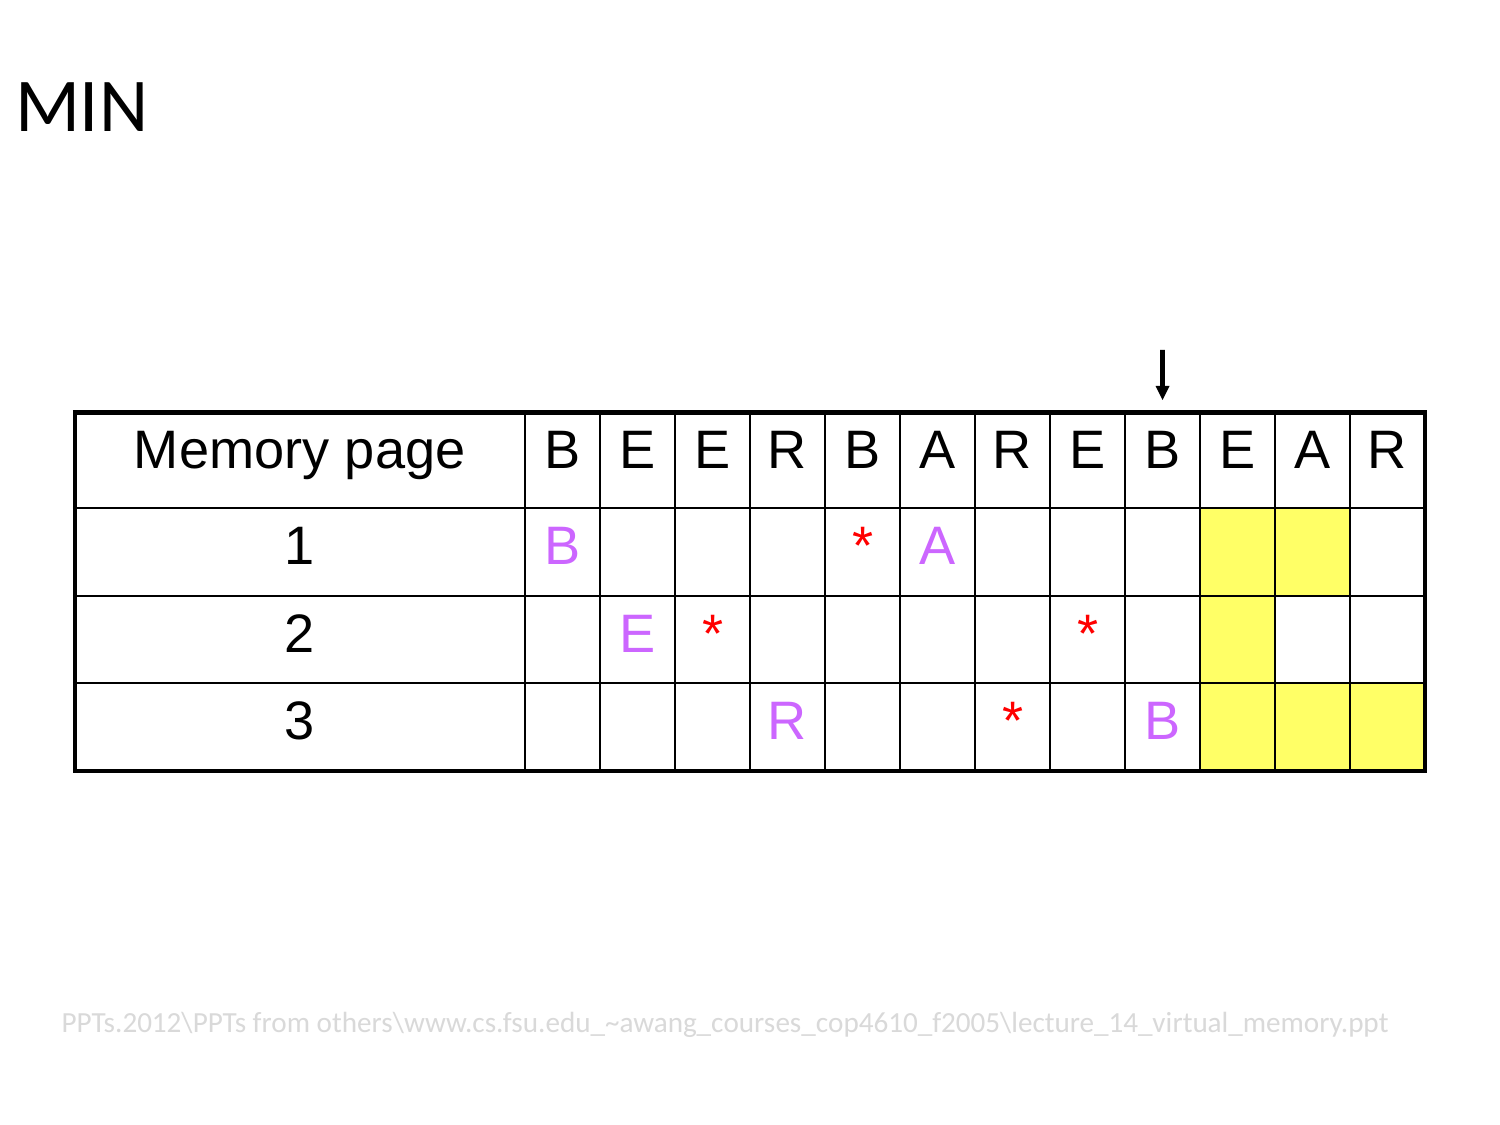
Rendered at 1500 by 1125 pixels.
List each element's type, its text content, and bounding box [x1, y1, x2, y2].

table_cell R [751, 684, 824, 769]
table_header A [901, 415, 974, 507]
text_box PPTs.2012\PPTs from others\www.cs.fsu.edu_~awang_courses_cop4610_f2005\lecture_14_virtual_memory.ppt [46, 996, 1500, 1046]
table_cell [1201, 684, 1274, 769]
table_header Memory page [77, 415, 524, 507]
table_cell [526, 597, 599, 682]
table_cell * [826, 509, 899, 595]
table_cell [601, 684, 674, 769]
table_cell 1 [77, 509, 524, 595]
table_cell [901, 684, 974, 769]
table_cell [1126, 597, 1199, 682]
table_header E [601, 415, 674, 507]
table_cell [826, 684, 899, 769]
table_cell [1051, 684, 1124, 769]
table_cell [1351, 509, 1423, 595]
table_header R [976, 415, 1049, 507]
table_cell [526, 684, 599, 769]
table_cell [976, 509, 1049, 595]
table_cell [601, 509, 674, 595]
table_cell * [976, 684, 1049, 769]
table_header E [676, 415, 749, 507]
table_header B [526, 415, 599, 507]
table_cell [751, 597, 824, 682]
table_cell [1276, 509, 1349, 595]
table_header E [1051, 415, 1124, 507]
table_cell 3 [77, 684, 524, 769]
table_cell [1351, 684, 1423, 769]
table_header E [1201, 415, 1274, 507]
table_cell A [901, 509, 974, 595]
table_cell [1351, 597, 1423, 682]
text_box [1156, 349, 1169, 400]
table_cell * [1051, 597, 1124, 682]
table_cell [676, 684, 749, 769]
table_cell 2 [77, 597, 524, 682]
title MIN [0, 46, 1350, 155]
table_cell [1276, 684, 1349, 769]
table_cell [901, 597, 974, 682]
table_cell [826, 597, 899, 682]
table_cell [1201, 597, 1274, 682]
table_cell B [526, 509, 599, 595]
table_header R [751, 415, 824, 507]
table_cell * [676, 597, 749, 682]
table_header B [1126, 415, 1199, 507]
table_cell [1126, 509, 1199, 595]
table_cell B [1126, 684, 1199, 769]
table_cell [1051, 509, 1124, 595]
table_cell [976, 597, 1049, 682]
table_header B [826, 415, 899, 507]
table_header A [1276, 415, 1349, 507]
table_cell [1201, 509, 1274, 595]
table_header R [1351, 415, 1423, 507]
table_cell E [601, 597, 674, 682]
table_cell [676, 509, 749, 595]
table_cell [1276, 597, 1349, 682]
table_cell [751, 509, 824, 595]
